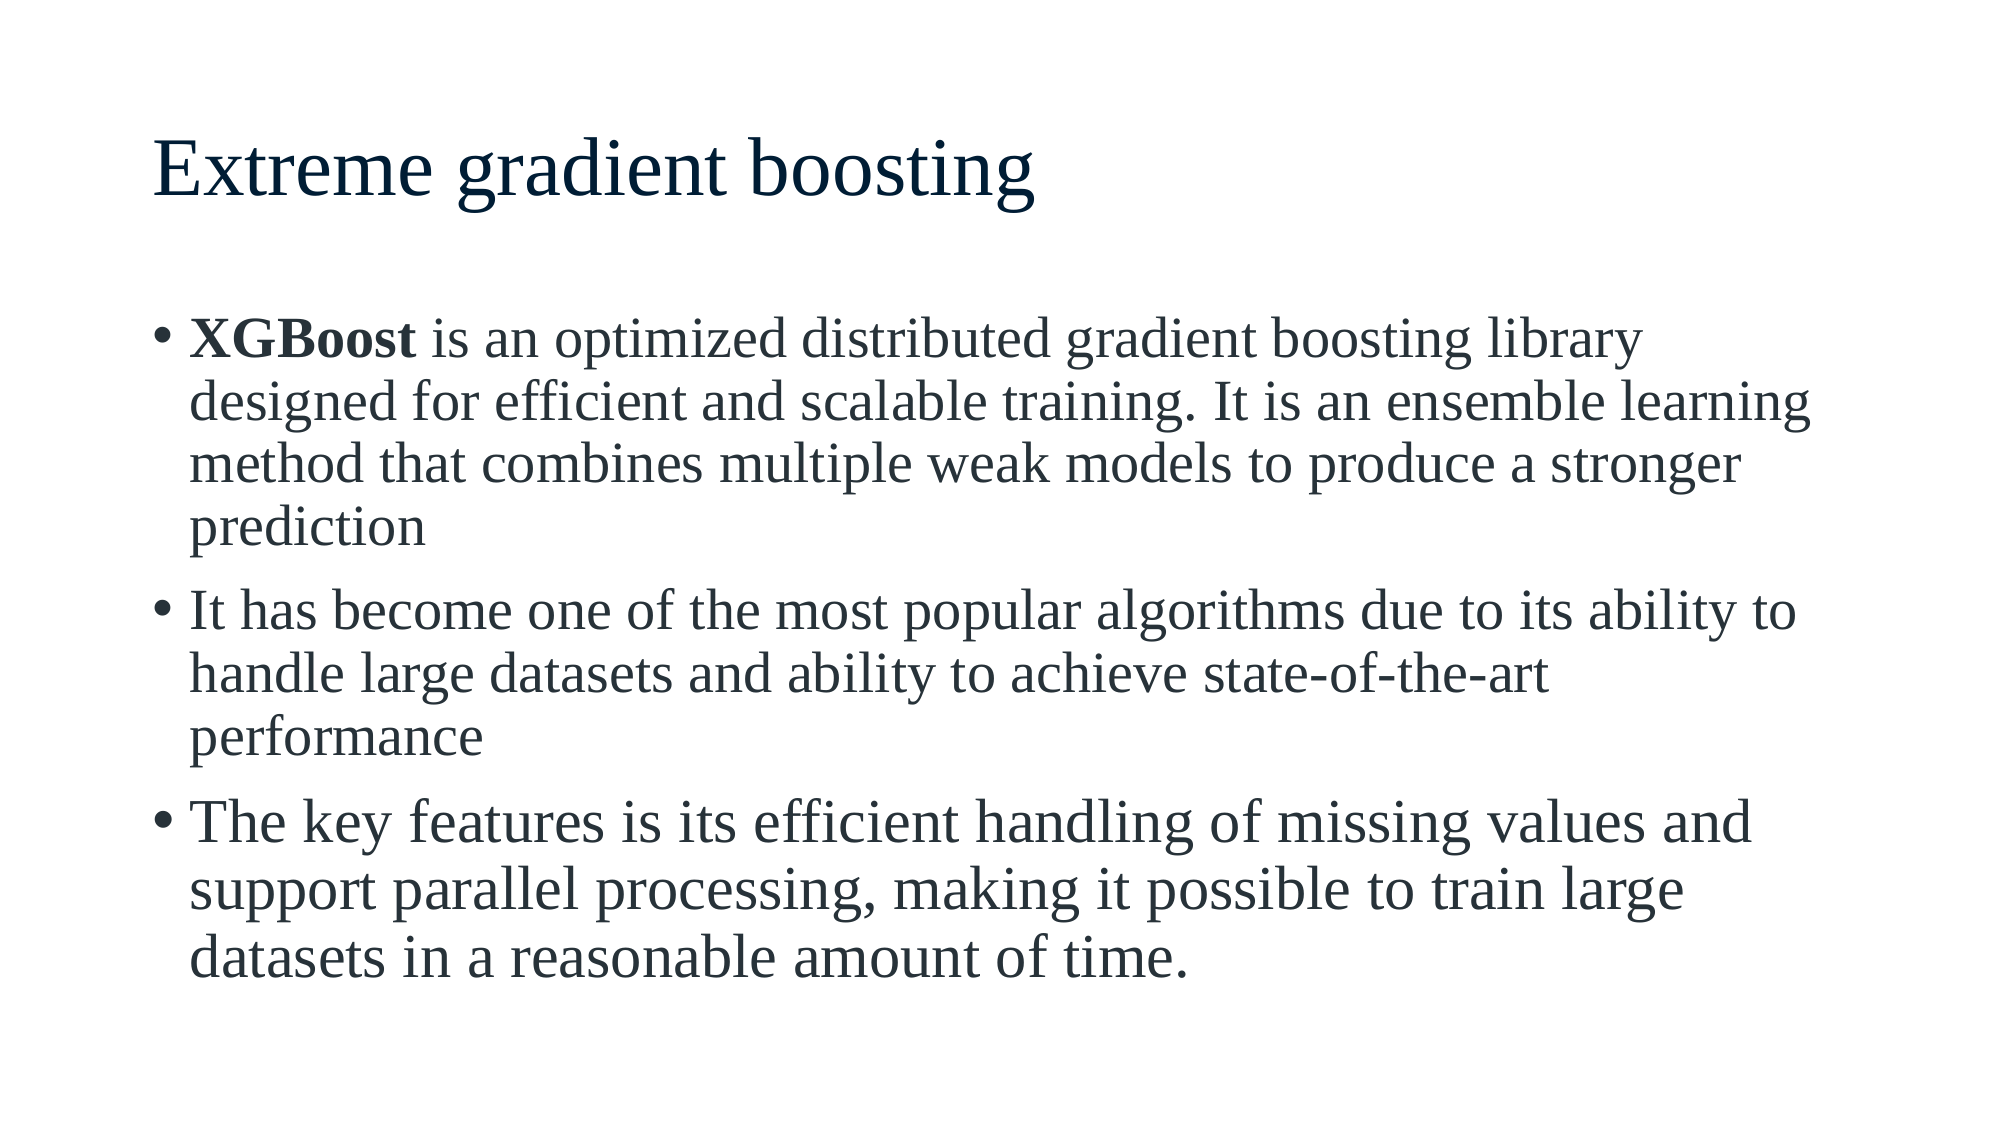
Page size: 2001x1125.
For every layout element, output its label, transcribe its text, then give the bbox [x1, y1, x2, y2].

title Extreme gradient boosting [137, 59, 1863, 278]
list XGBoost is an optimized distributed gradient boosting library designed for efficient and scalable training. It is an ensemble learning method that combines multiple weak models to produce a stronger prediction It has become one of the most popular algorithms due to its ability to handle large datasets and ability to achieve state-of-the-art performance The key features is its efficient handling of missing values and support parallel processing, making it possible to train large datasets in a reasonable amount of time. [137, 299, 1863, 1014]
